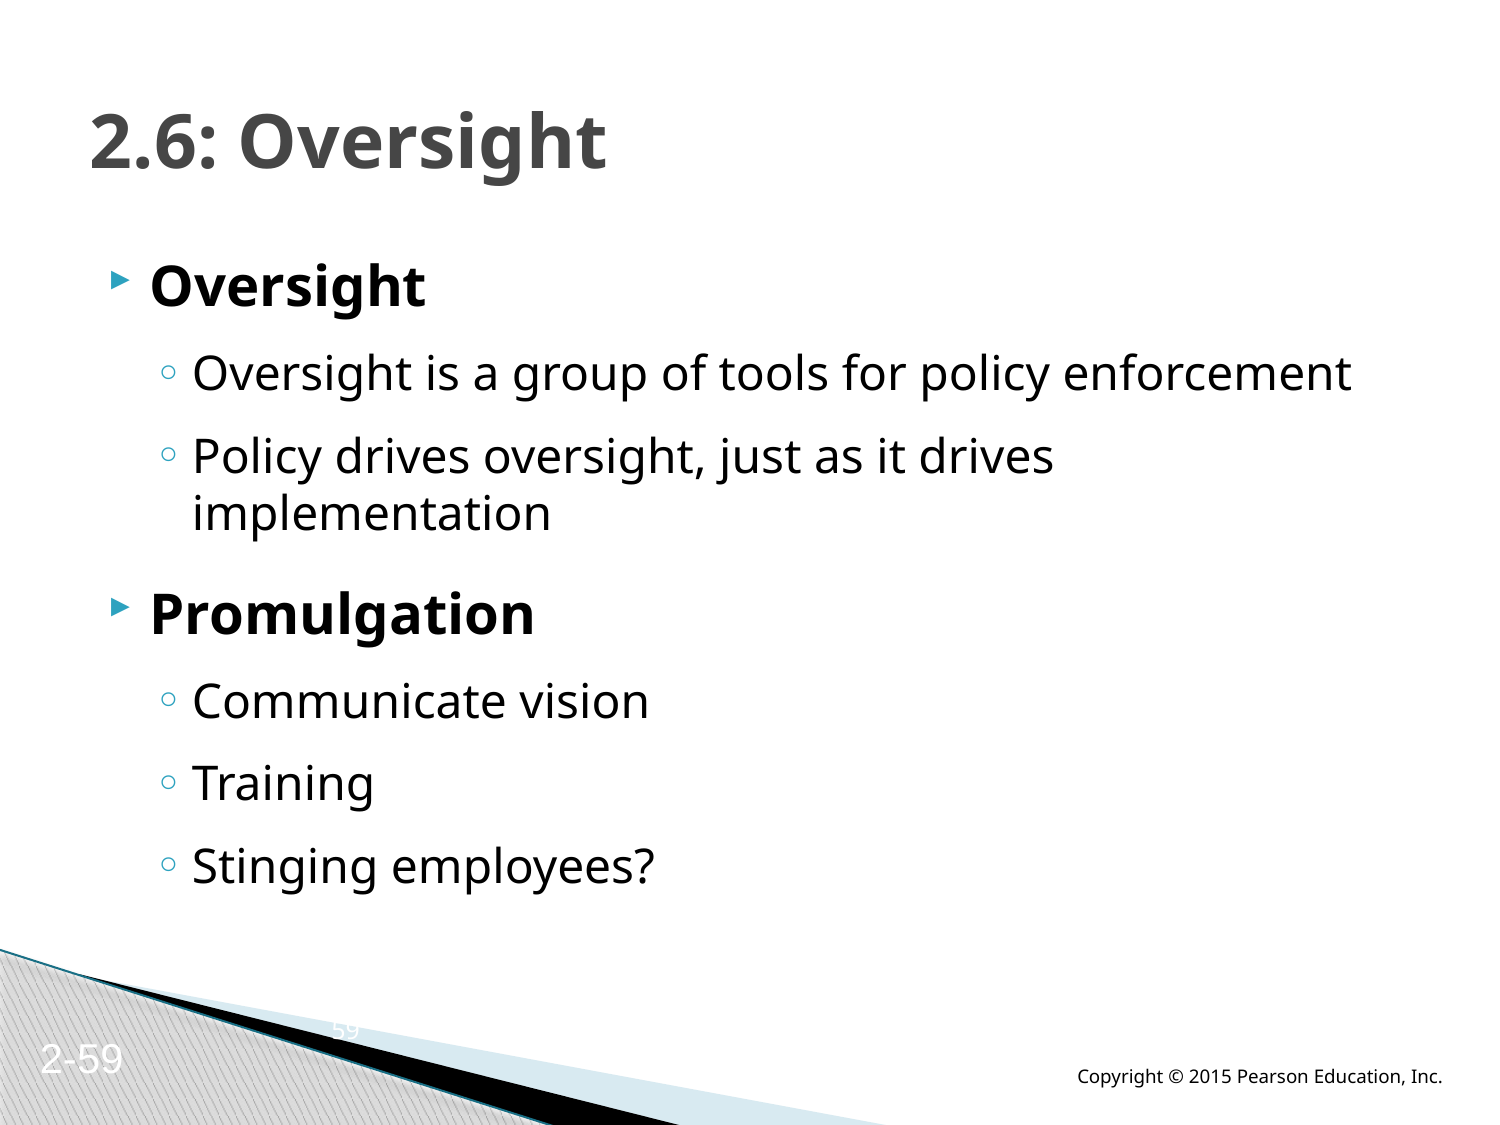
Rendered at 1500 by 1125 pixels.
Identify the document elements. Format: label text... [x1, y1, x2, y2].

title 2.6: Oversight [75, 45, 1425, 233]
slide_number 59 [200, 999, 375, 1063]
list Oversight Oversight is a group of tools for policy enforcement Policy drives oversight, just as it drives implementation Promulgation Communicate vision Training Stinging employees? [75, 242, 1425, 986]
